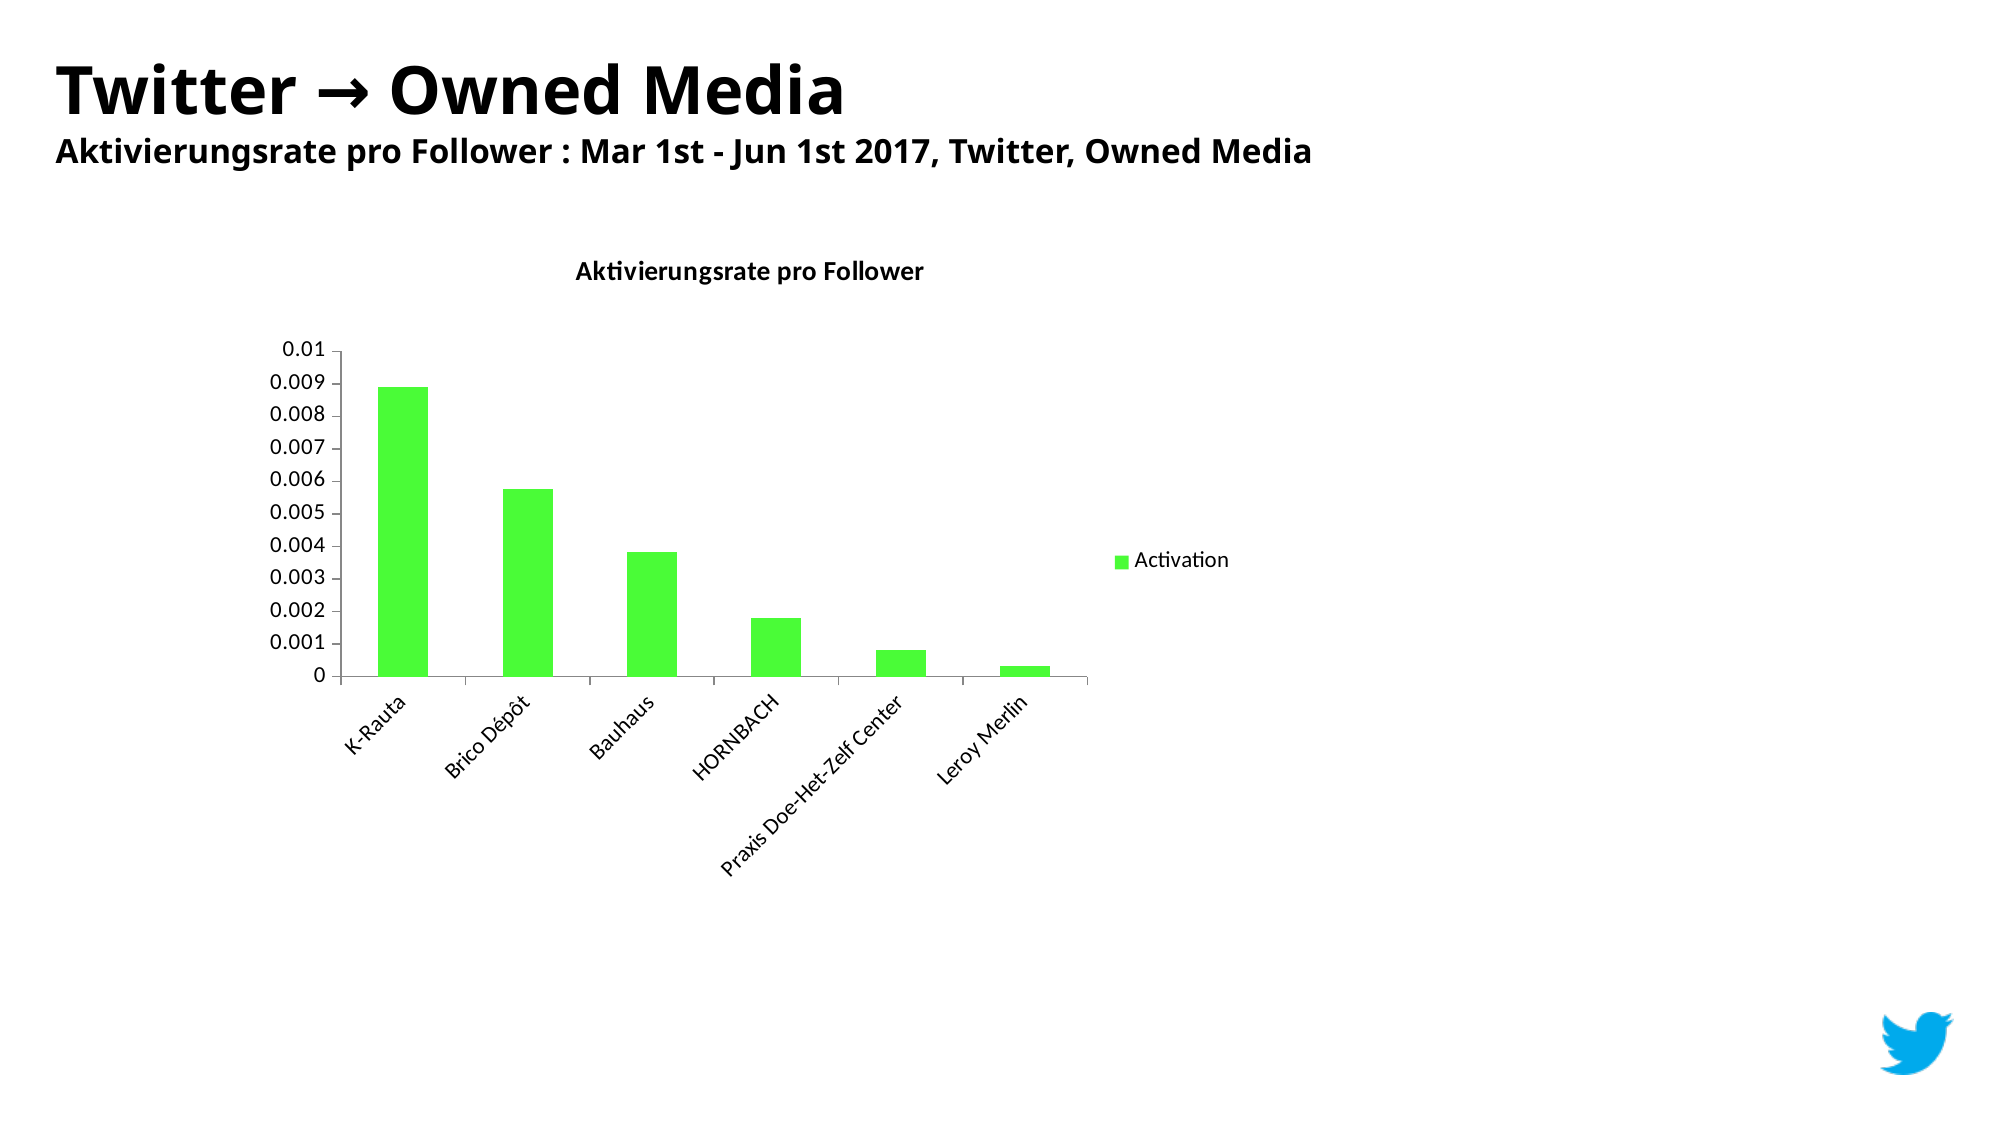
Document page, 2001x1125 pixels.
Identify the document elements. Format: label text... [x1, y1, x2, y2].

picture [1906, 1012, 1954, 1076]
picture [1879, 1012, 1927, 1076]
text_box Twitter → Owned Media [40, 40, 1841, 76]
text_box Aktivierungsrate pro Follower : Mar 1st - Jun 1st 2017, Twitter, Owned Media [40, 123, 1841, 248]
chart [249, 228, 1251, 897]
